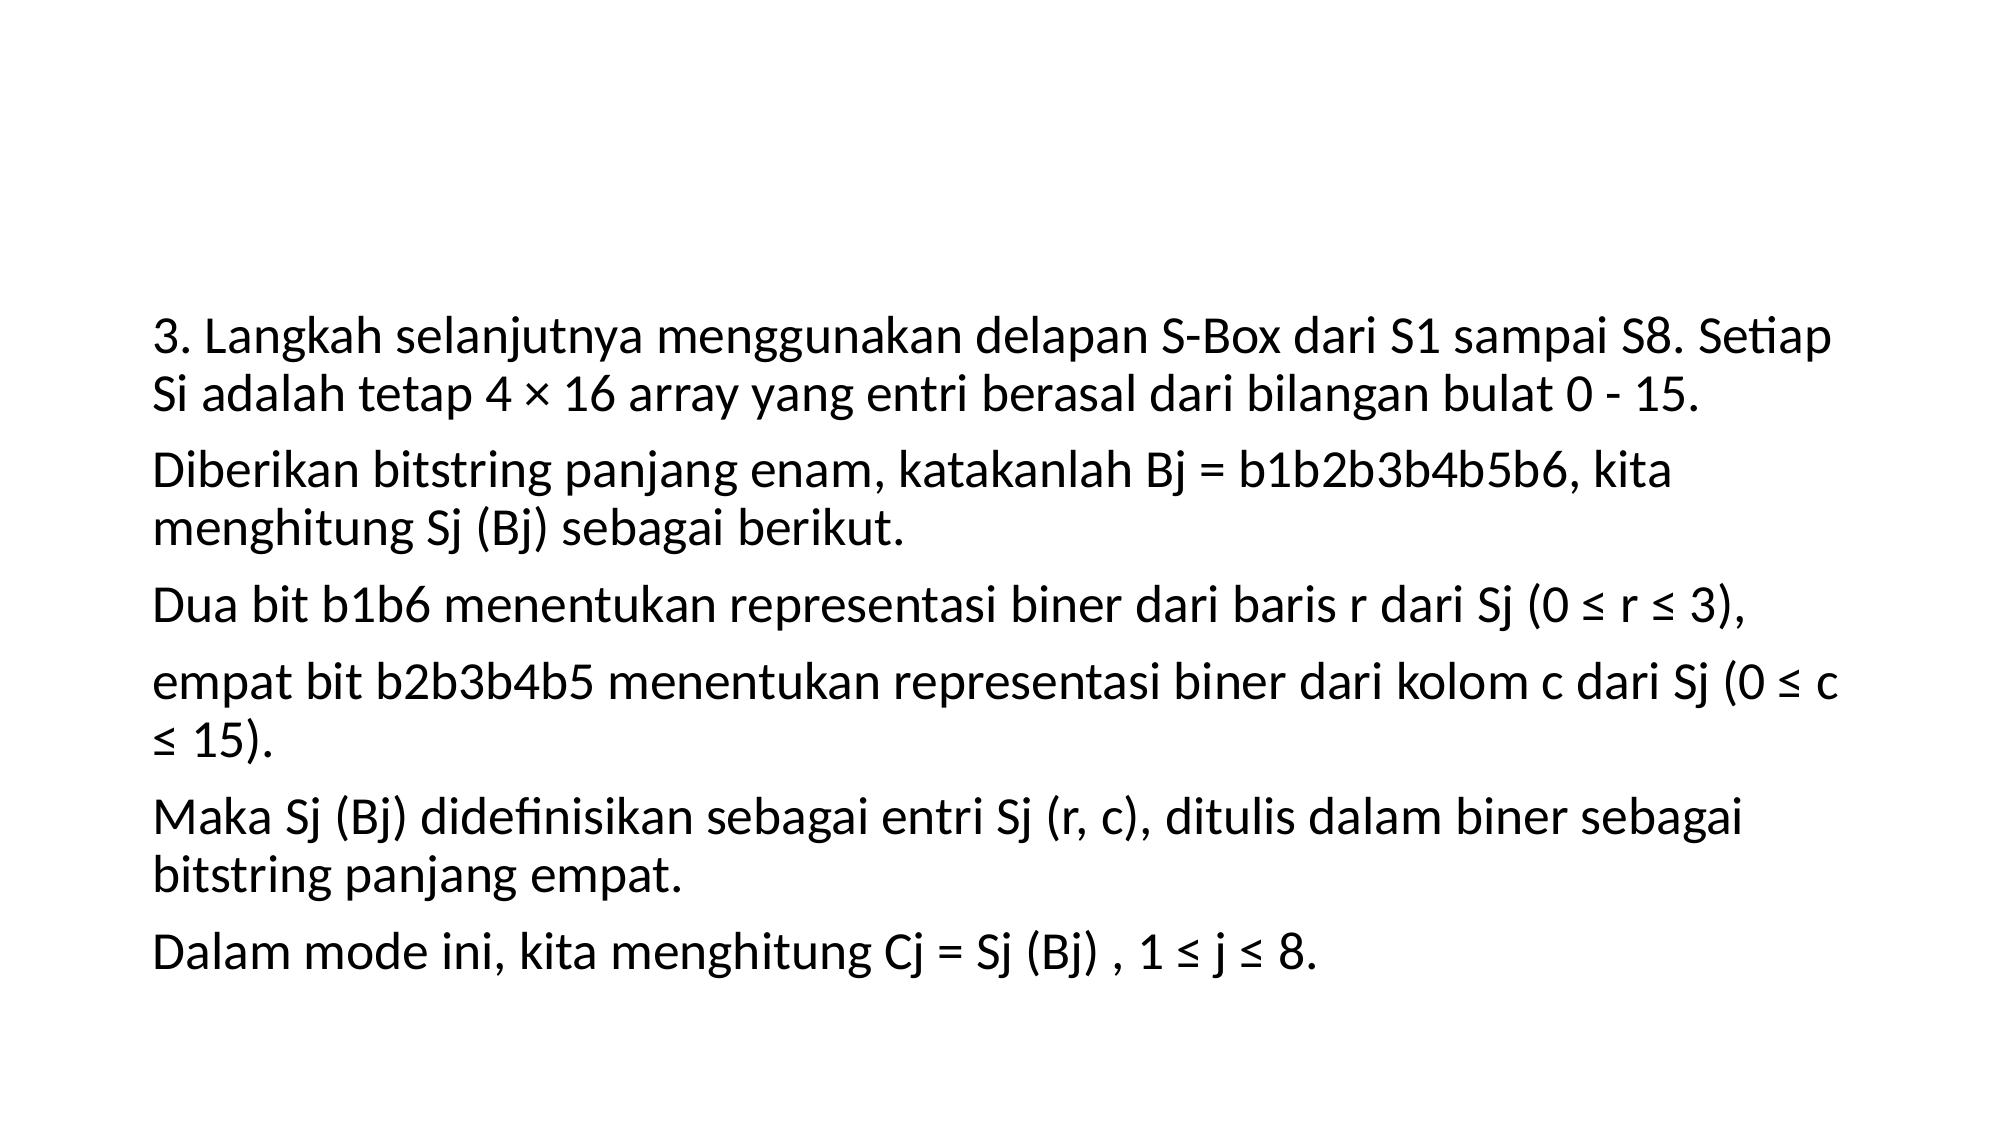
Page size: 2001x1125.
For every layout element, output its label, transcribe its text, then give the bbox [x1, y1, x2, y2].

list 3. Langkah selanjutnya menggunakan delapan S-Box dari S1 sampai S8. Setiap Si adalah tetap 4 × 16 array yang entri berasal dari bilangan bulat 0 - 15. Diberikan bitstring panjang enam, katakanlah Bj = b1b2b3b4b5b6, kita menghitung Sj (Bj) sebagai berikut. Dua bit b1b6 menentukan representasi biner dari baris r dari Sj (0 ≤ r ≤ 3), empat bit b2b3b4b5 menentukan representasi biner dari kolom c dari Sj (0 ≤ c ≤ 15). Maka Sj (Bj) didefinisikan sebagai entri Sj (r, c), ditulis dalam biner sebagai bitstring panjang empat. Dalam mode ini, kita menghitung Cj = Sj (Bj) , 1 ≤ j ≤ 8. [137, 299, 1863, 1014]
